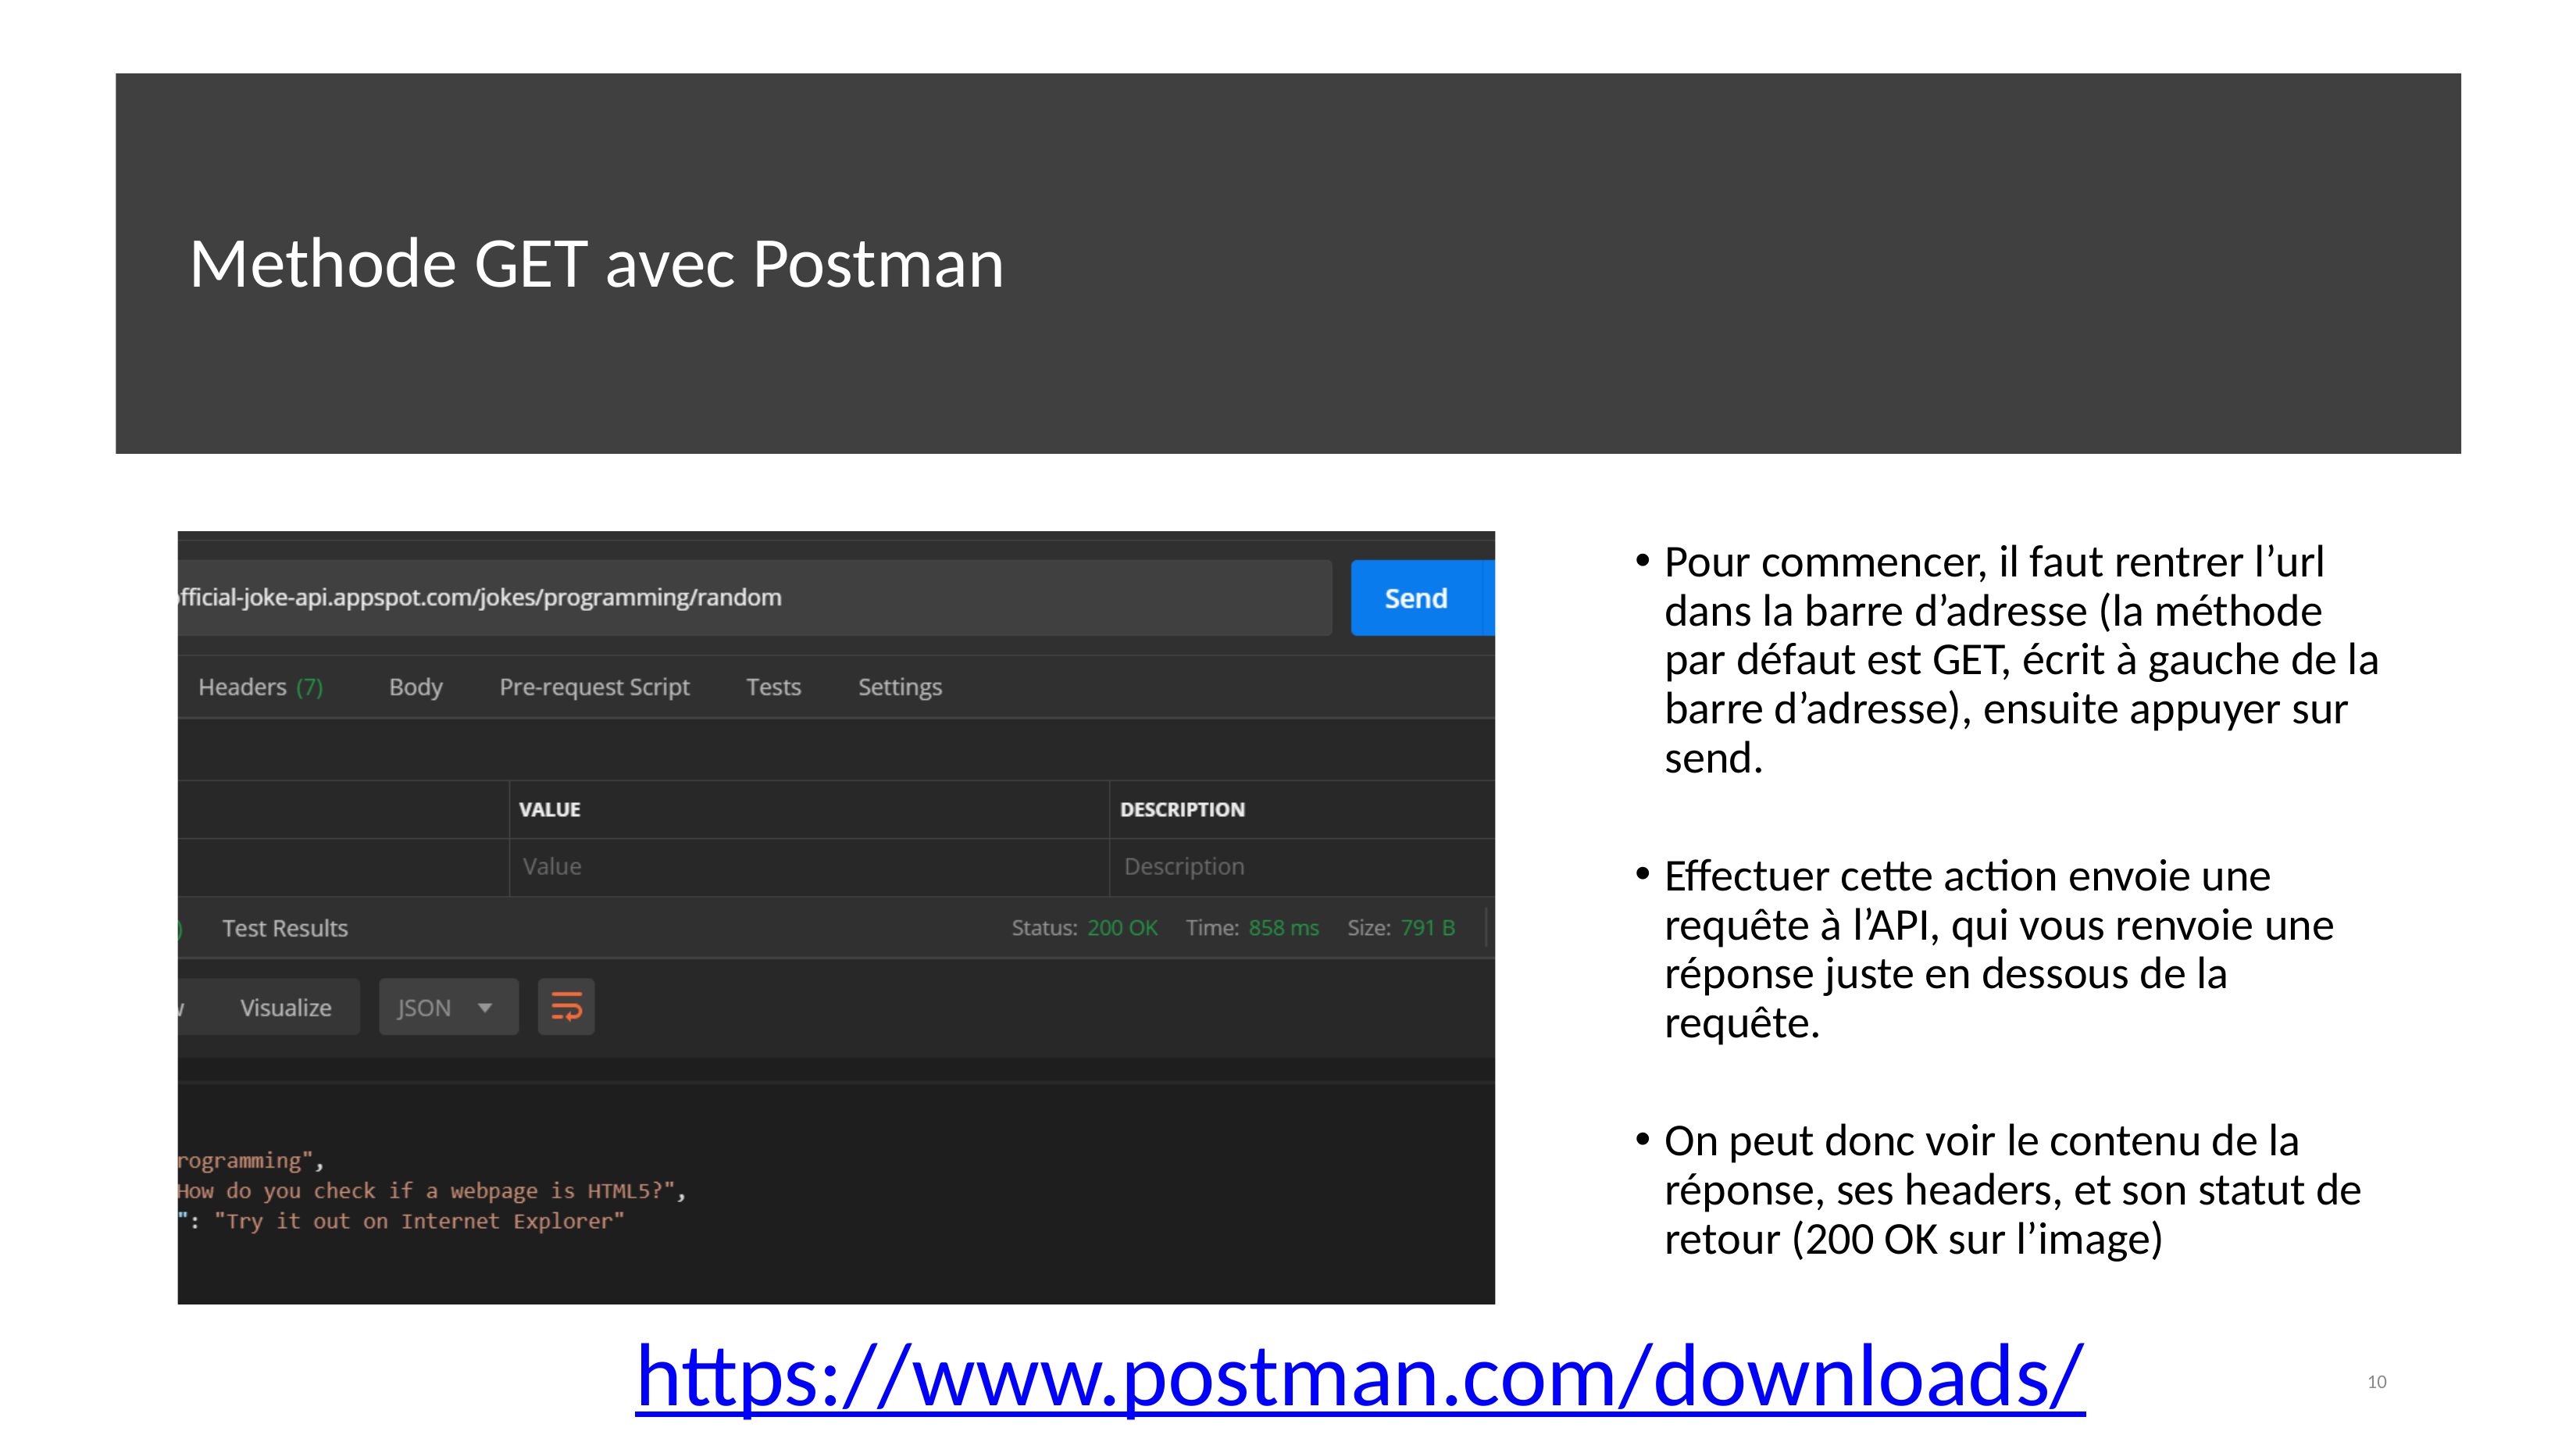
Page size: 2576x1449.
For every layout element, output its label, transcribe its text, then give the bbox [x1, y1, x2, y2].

picture [177, 531, 1496, 1305]
slide_number 10 [2098, 1342, 2399, 1420]
text_box https://www.postman.com/downloads/ [623, 1310, 2098, 1429]
text_box [114, 72, 2463, 455]
text_box Pour commencer, il faut rentrer l’url dans la barre d’adresse (la méthode par défaut est GET, écrit à gauche de la barre d’adresse), ensuite appuyer sur send. Effectuer cette action envoie une requête à l’API, qui vous renvoie une réponse juste en dessous de la requête. On peut donc voir le contenu de la réponse, ses headers, et son statut de retour (200 OK sur l’image) [1594, 531, 2399, 1304]
title Methode GET avec Postman [177, 123, 2399, 404]
